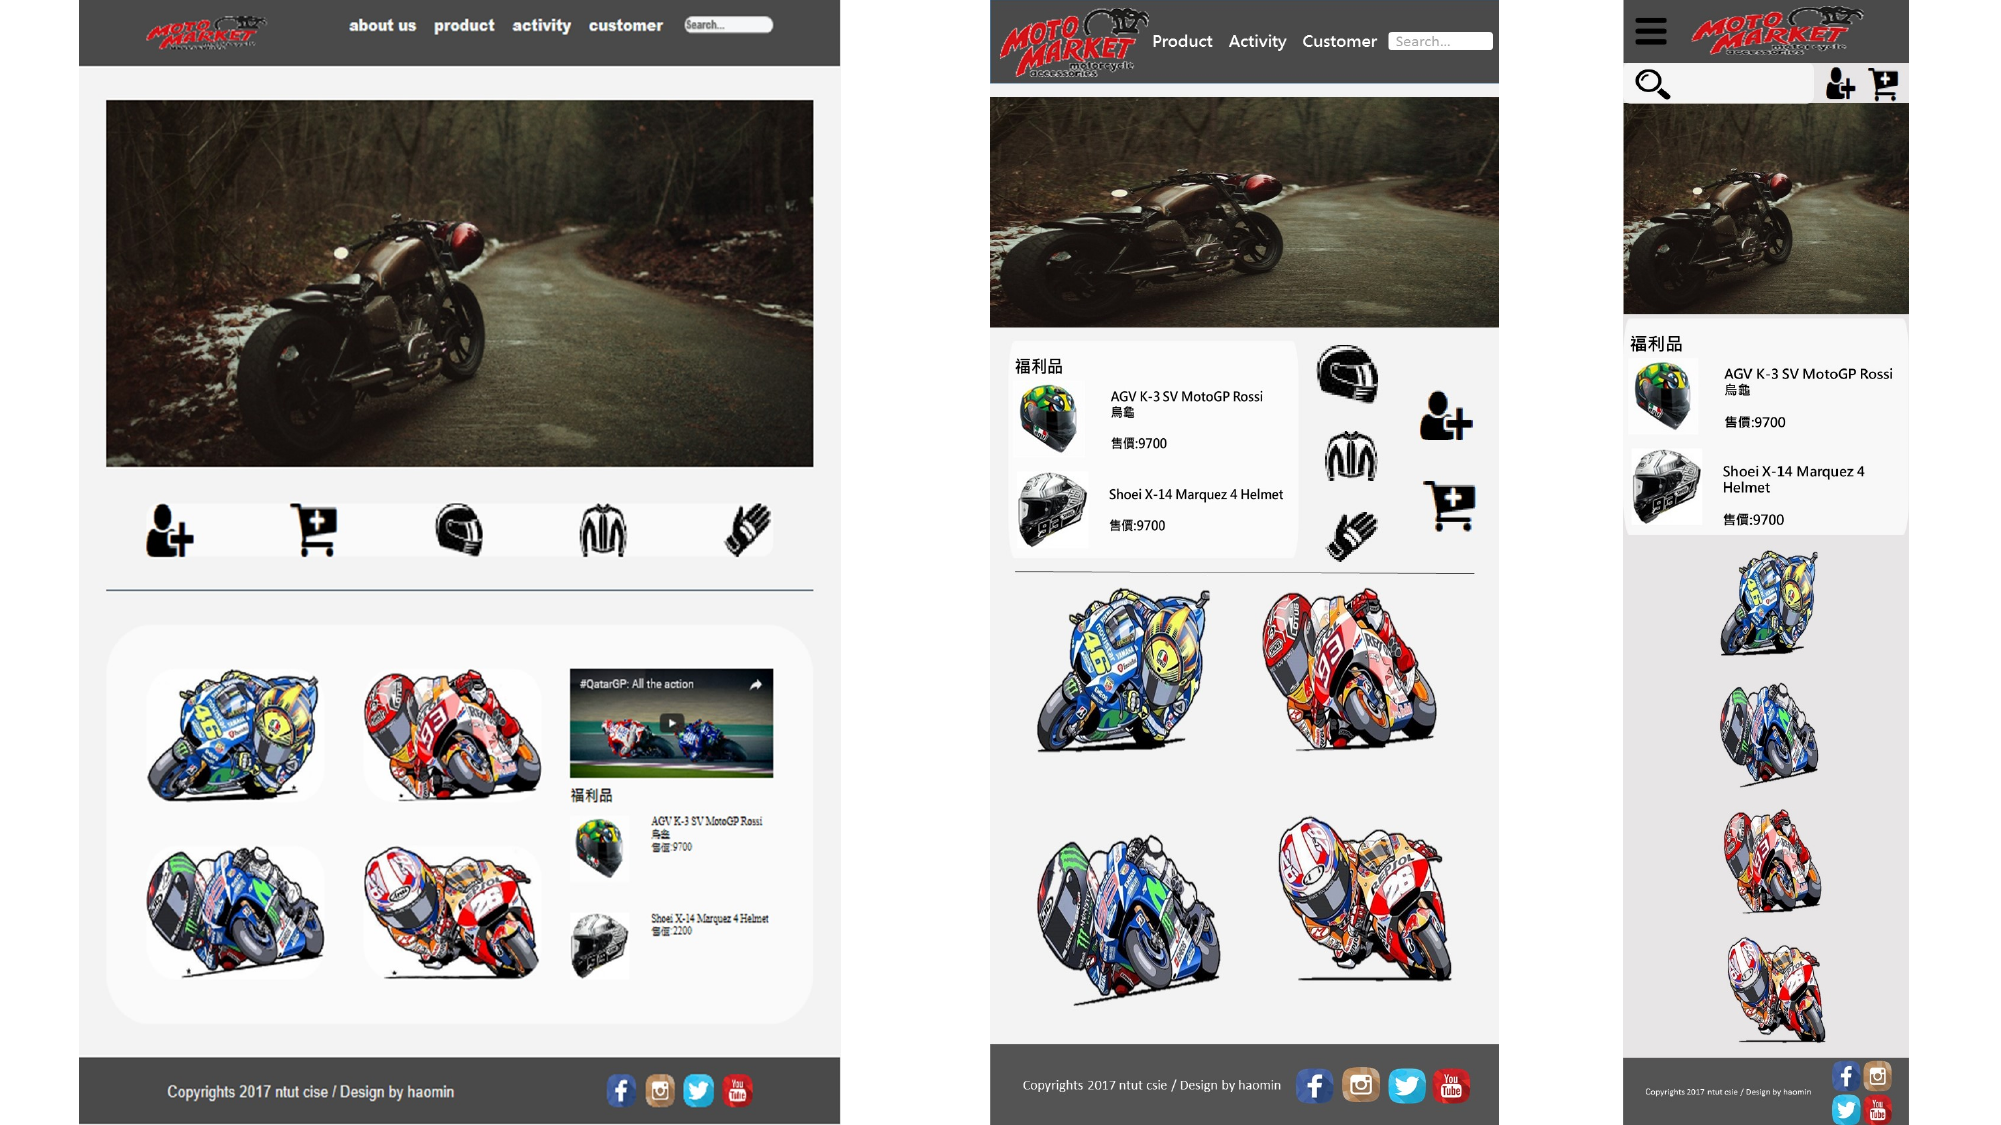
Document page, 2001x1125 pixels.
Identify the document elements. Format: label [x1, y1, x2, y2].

picture [78, 0, 841, 1125]
picture [990, 0, 1499, 1125]
picture [1622, 0, 1909, 1125]
